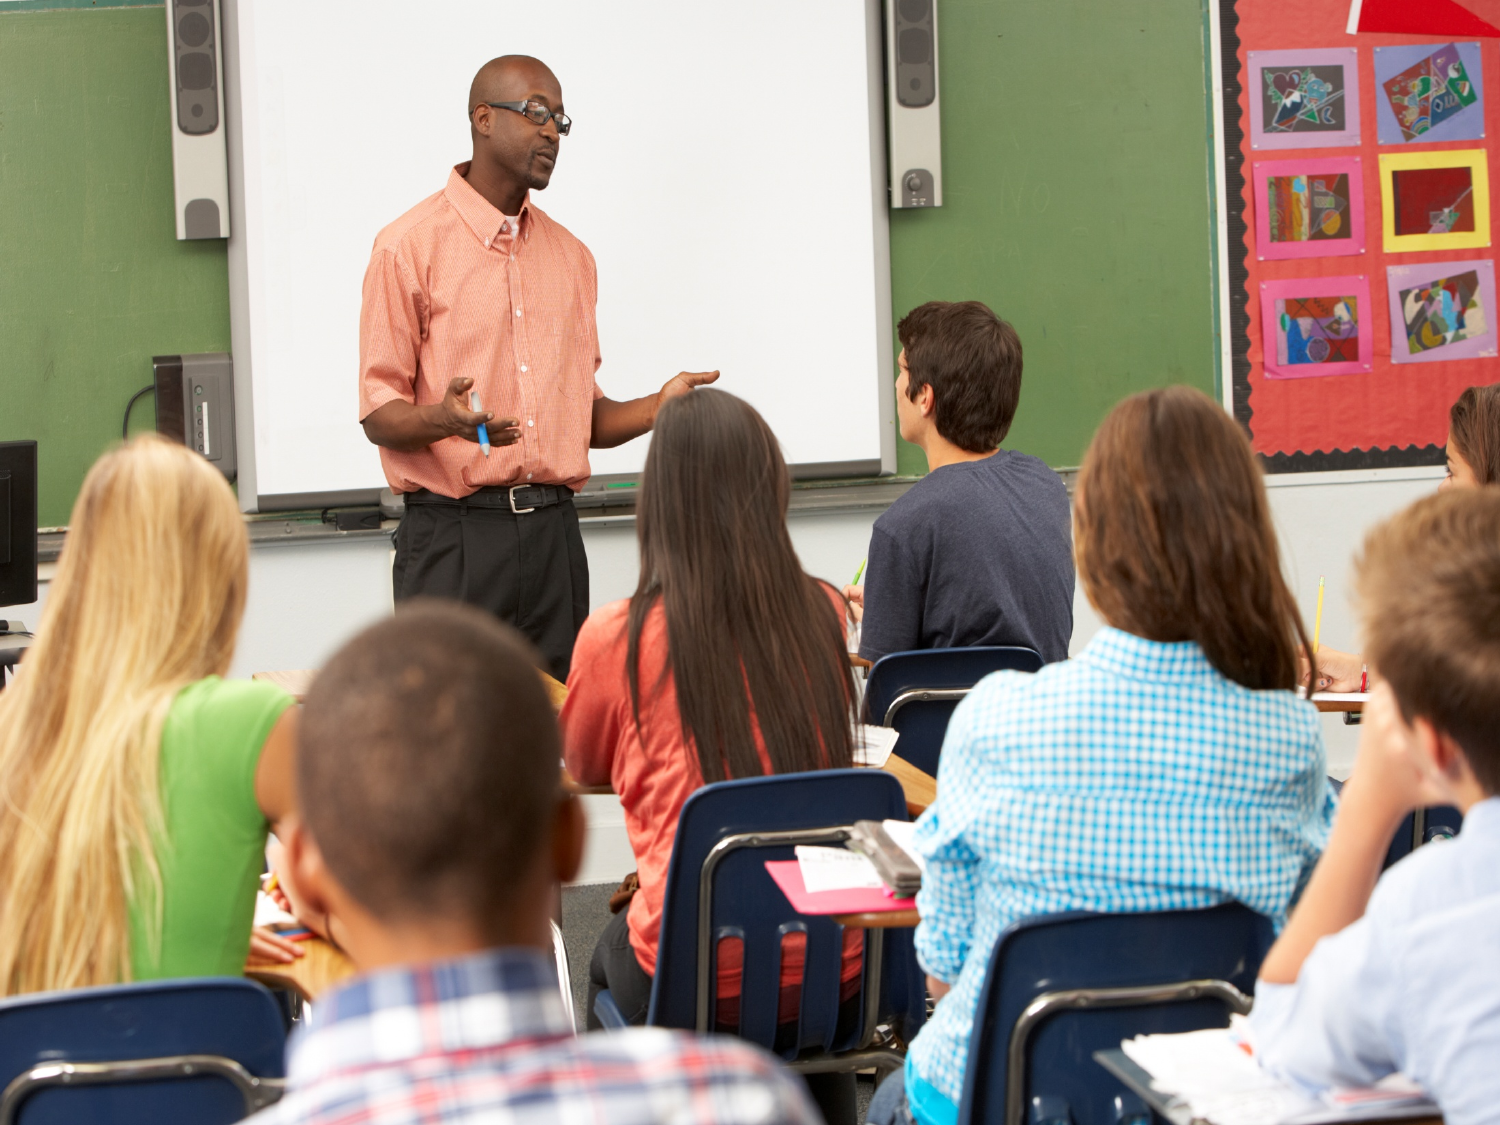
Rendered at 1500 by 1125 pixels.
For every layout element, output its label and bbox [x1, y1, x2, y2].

list [0, 0, 1500, 1125]
